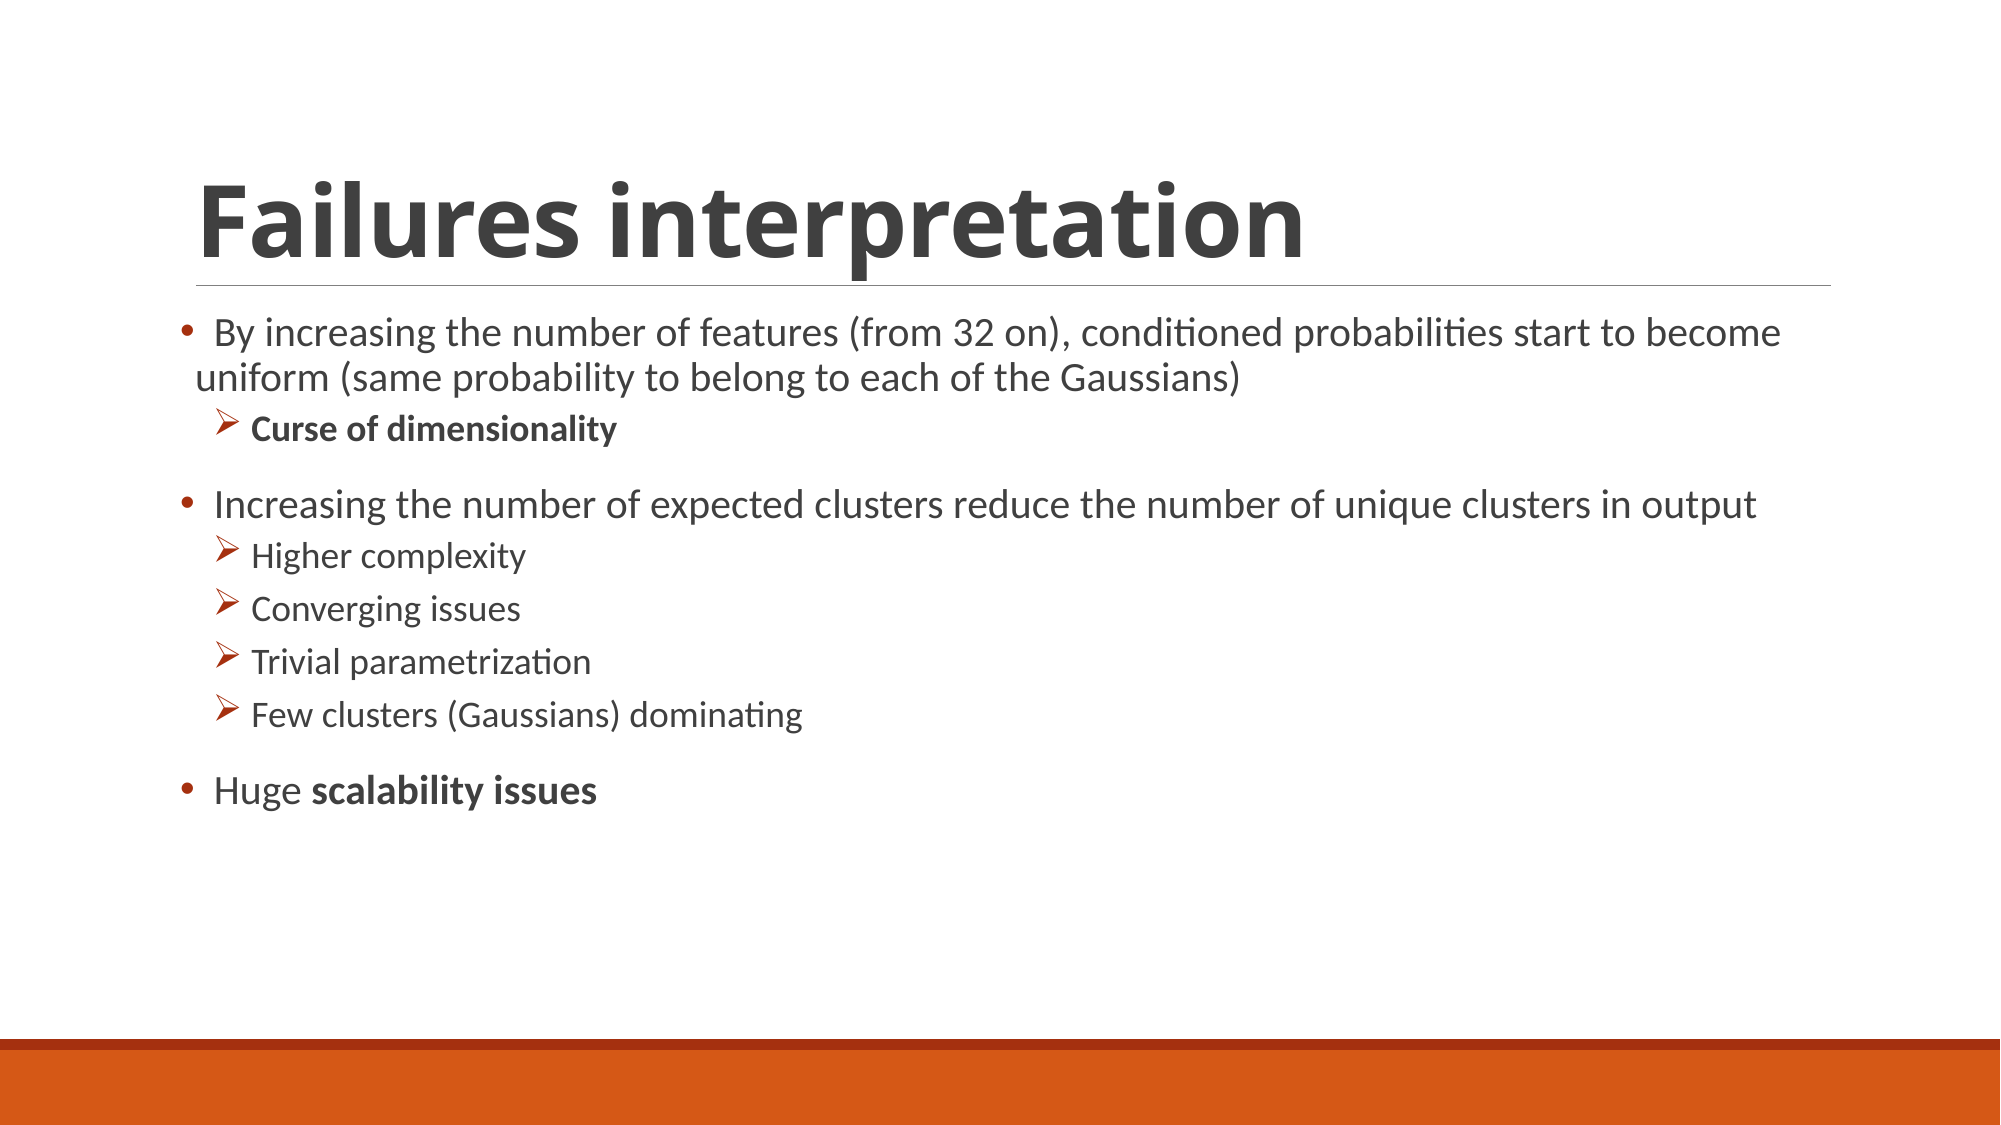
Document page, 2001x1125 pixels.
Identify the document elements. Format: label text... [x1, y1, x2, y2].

list By increasing the number of features (from 32 on), conditioned probabilities start to become uniform (same probability to belong to each of the Gaussians) Curse of dimensionality Increasing the number of expected clusters reduce the number of unique clusters in output Higher complexity Converging issues Trivial parametrization Few clusters (Gaussians) dominating Huge scalability issues [180, 302, 1830, 963]
title Failures interpretation [180, 47, 1830, 285]
